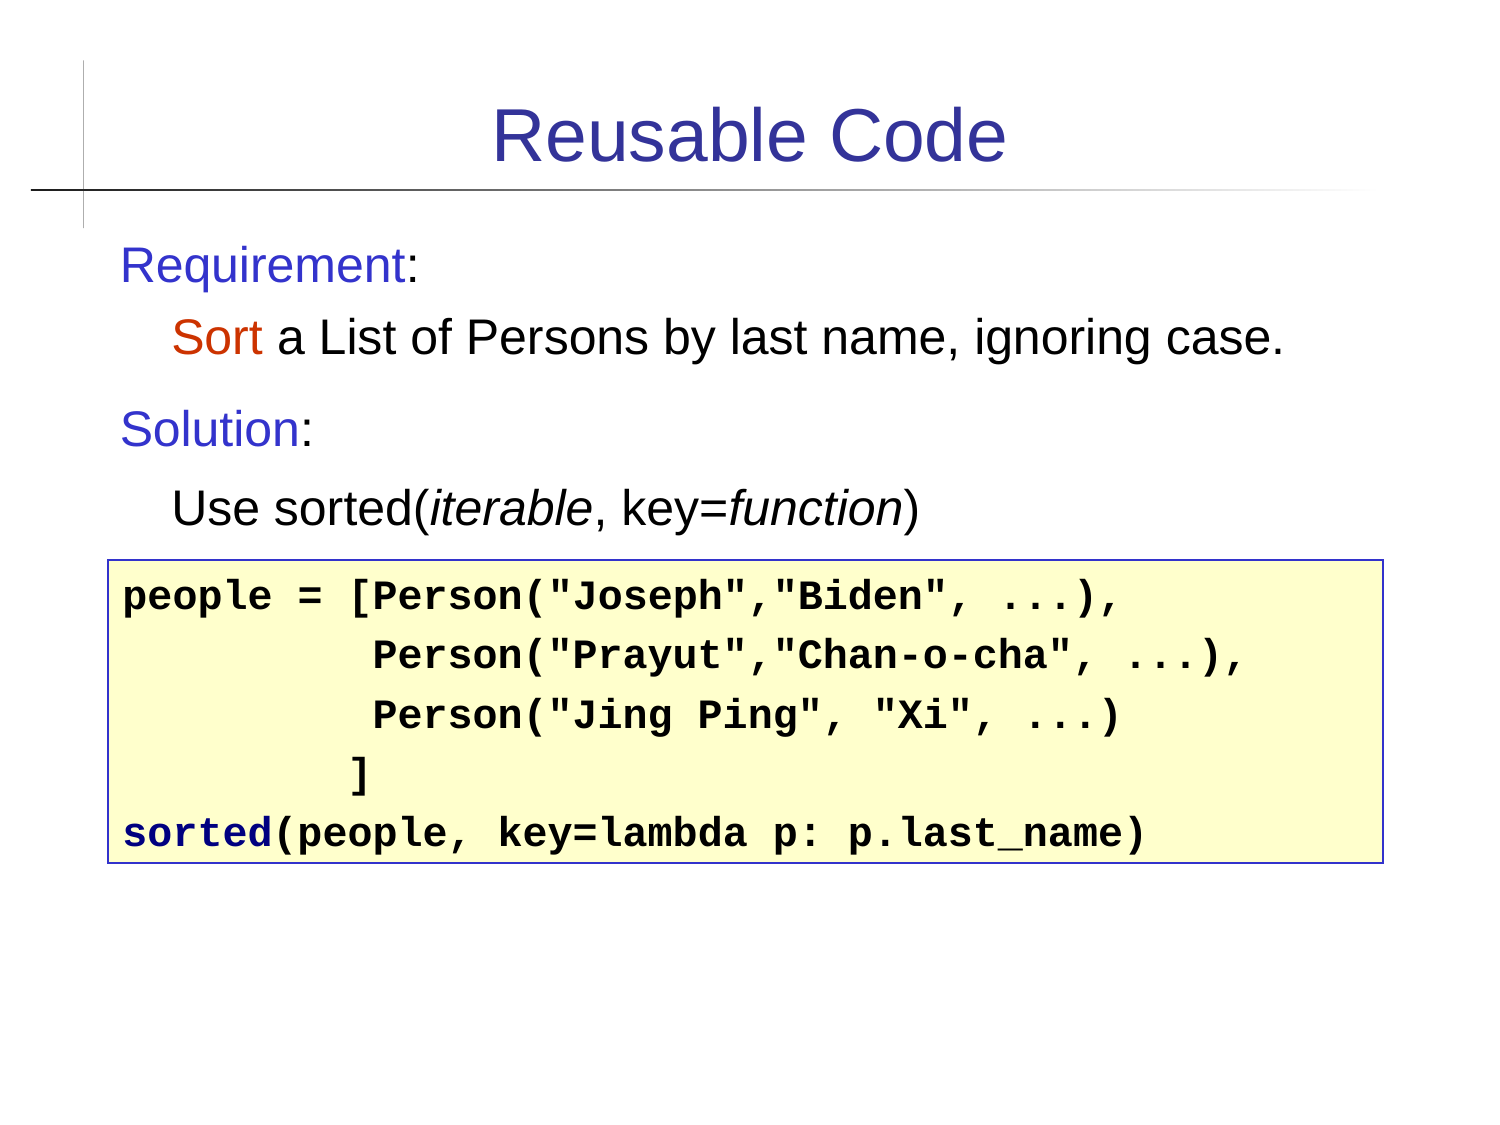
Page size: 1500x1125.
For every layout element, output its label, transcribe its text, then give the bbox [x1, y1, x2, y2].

text_box Requirement: Sort a List of Persons by last name, ignoring case. Solution: Use sorted(iterable, key=function) [100, 224, 1400, 663]
text_box people = [Person("Joseph","Biden", ...), Person("Prayut","Chan-o-cha", ...), Person("Jing Ping", "Xi", ...) ] sorted(people, key=lambda p: p.last_name) [107, 560, 1383, 863]
text_box Reusable Code [100, 42, 1400, 185]
